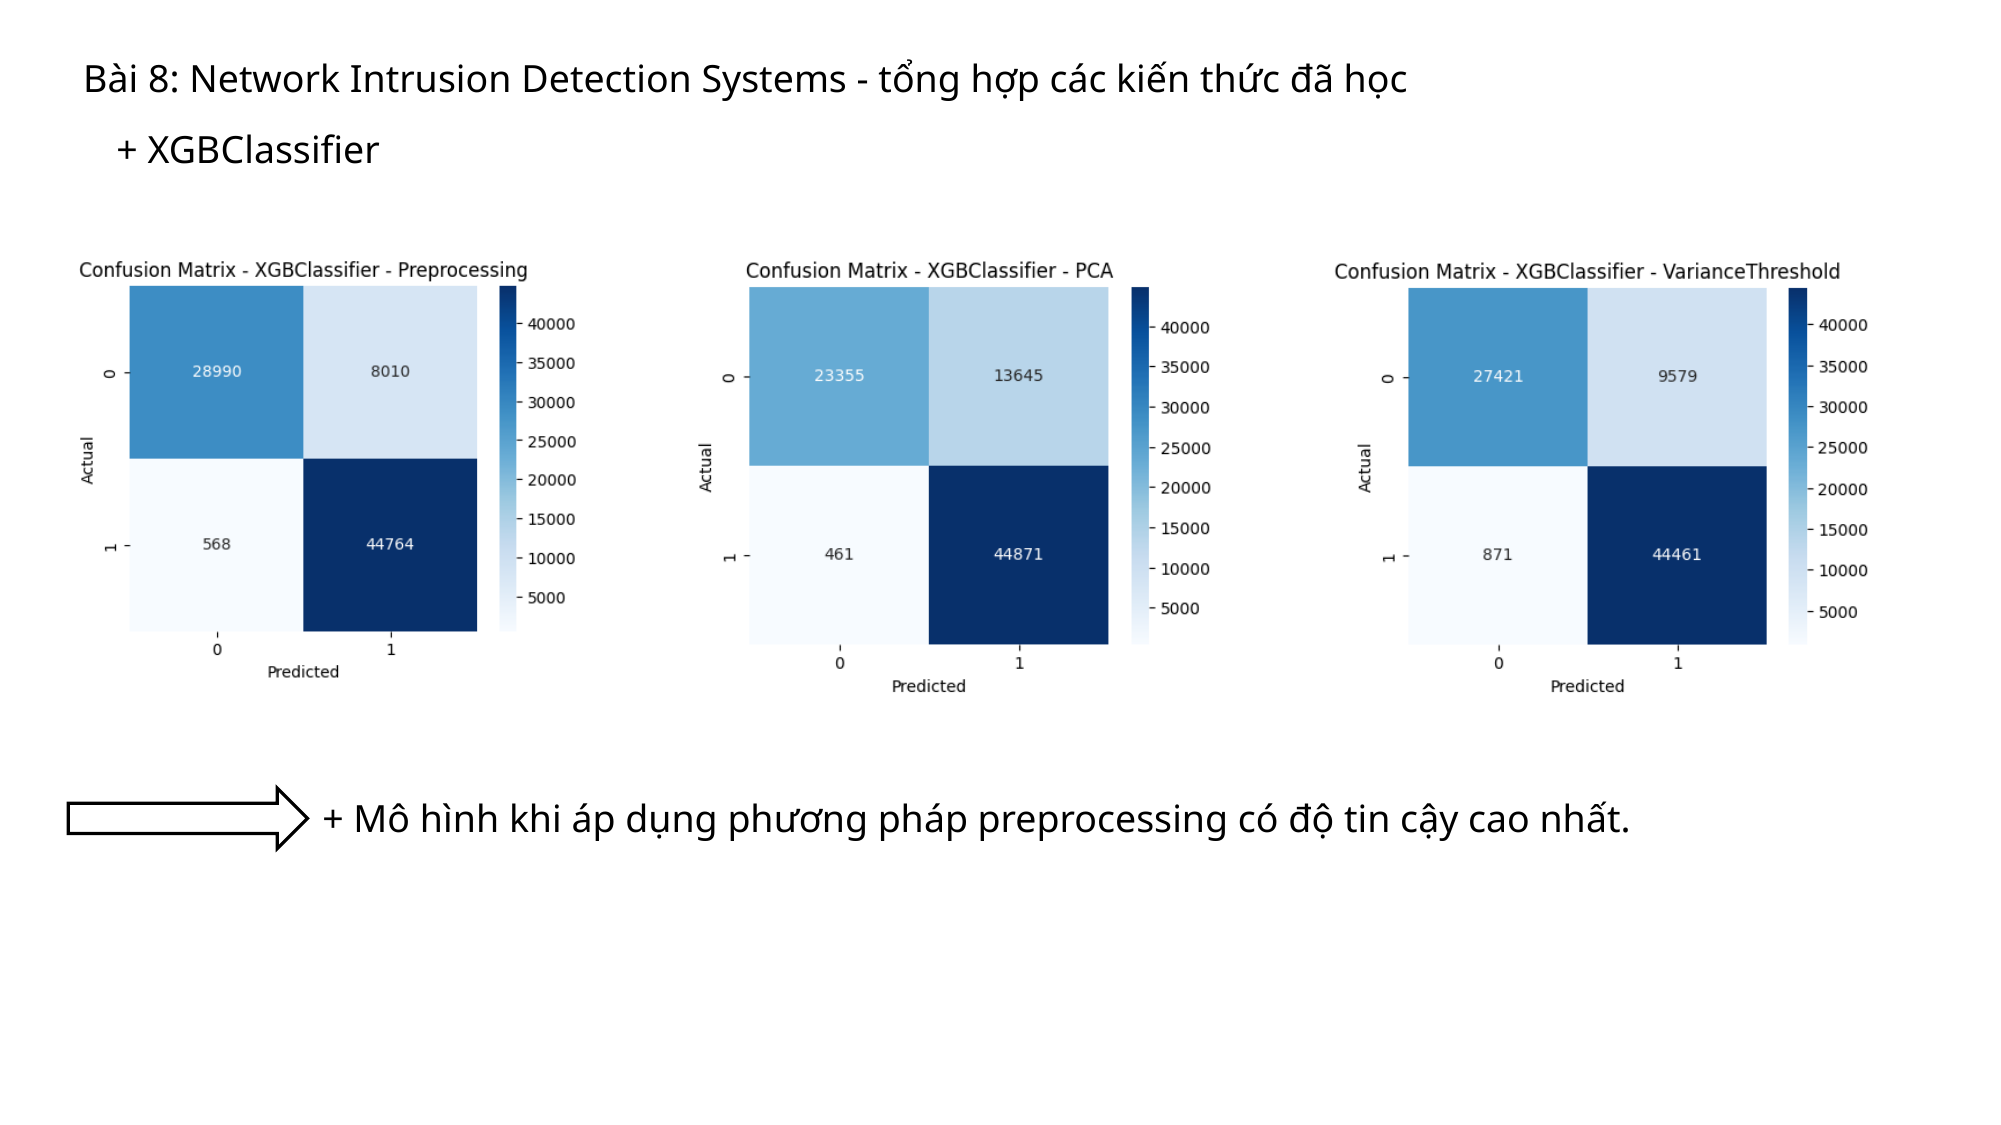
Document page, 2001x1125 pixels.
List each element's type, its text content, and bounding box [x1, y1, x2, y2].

text_box + XGBClassifier [101, 119, 395, 224]
picture [687, 249, 1223, 706]
text_box + Mô hình khi áp dụng phương pháp preprocessing có độ tin cậy cao nhất. [307, 788, 1981, 848]
text_box Bài 8: Network Intrusion Detection Systems - tổng hợp các kiến thức đã học [68, 47, 1673, 108]
picture [1322, 250, 1881, 706]
picture [67, 249, 588, 691]
text_box [66, 784, 310, 853]
